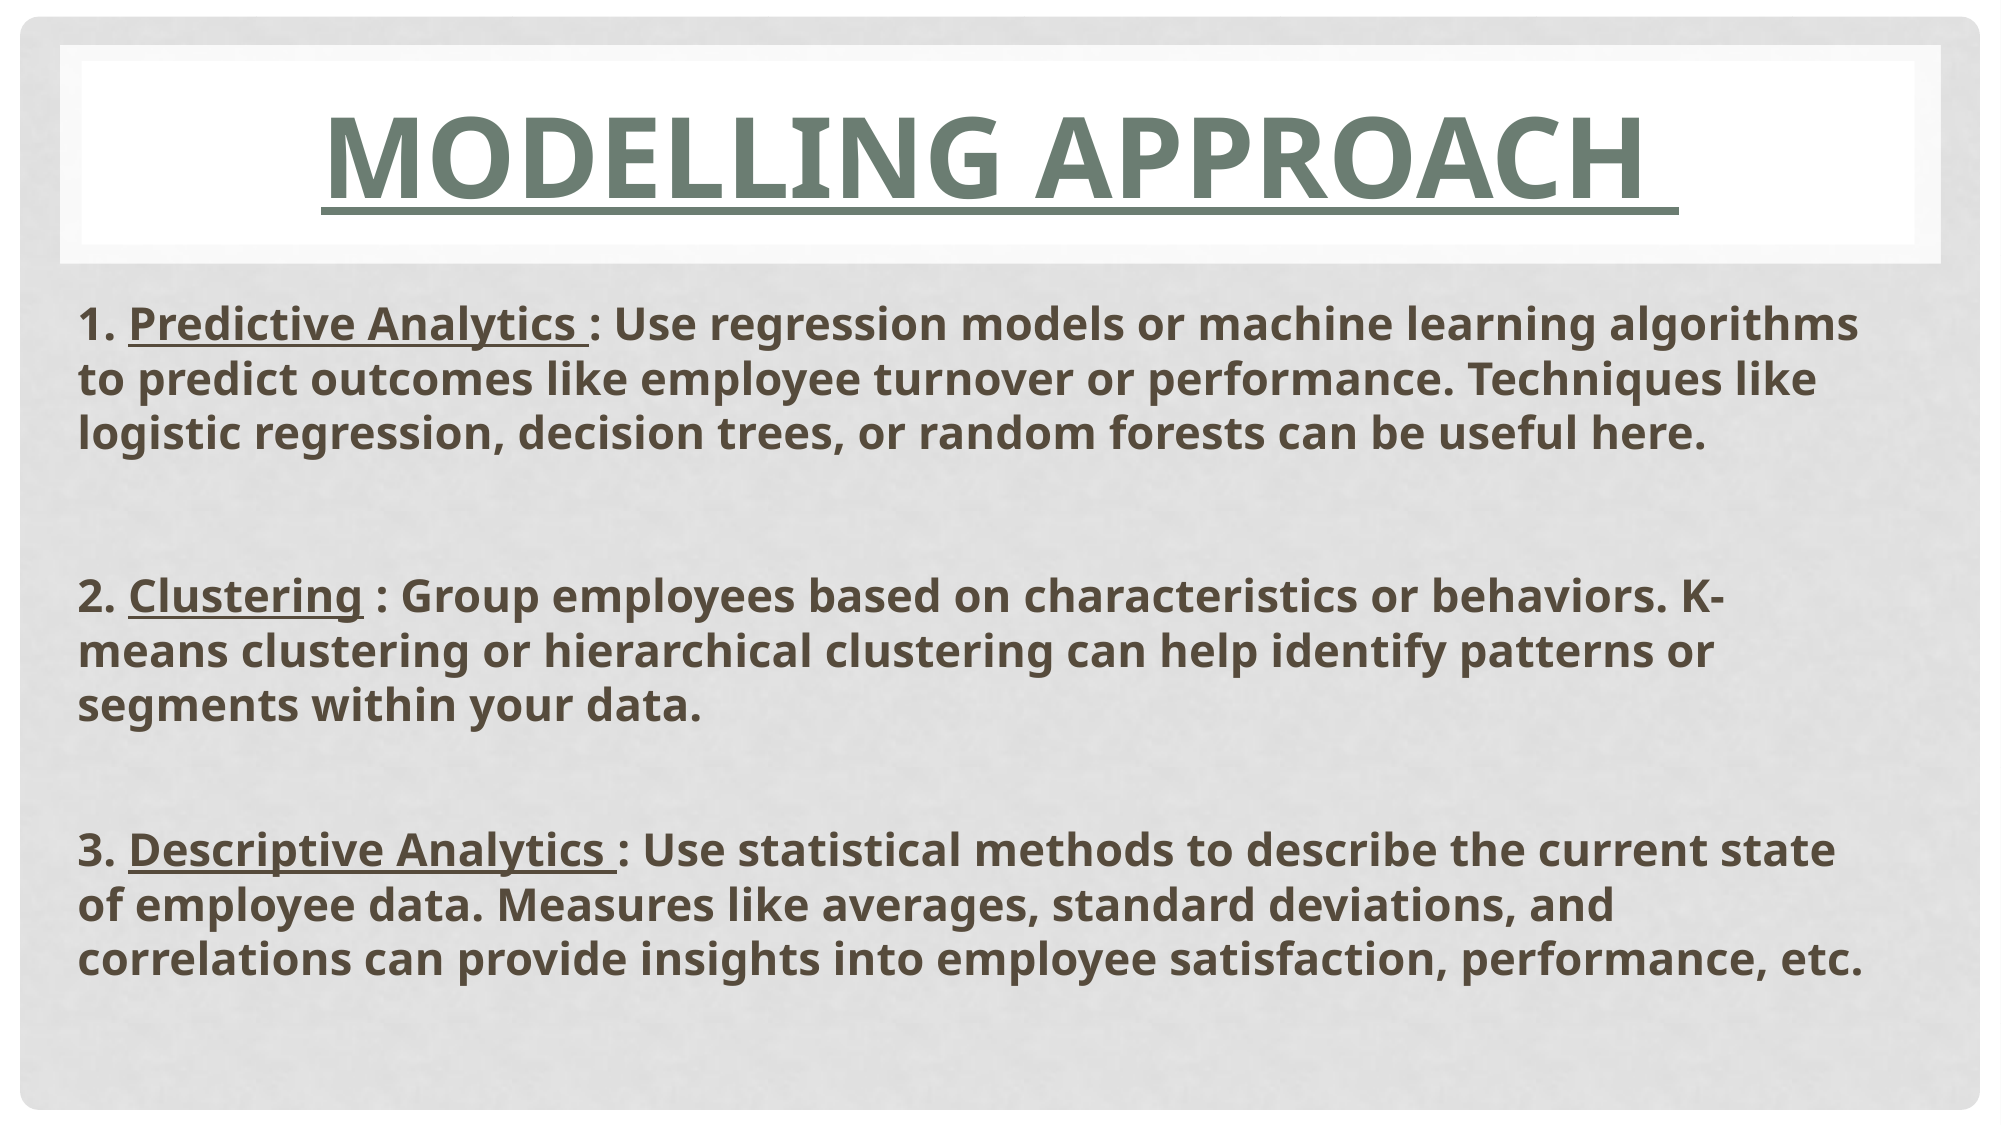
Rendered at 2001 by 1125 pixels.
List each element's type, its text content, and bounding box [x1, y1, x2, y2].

list 1. Predictive Analytics : Use regression models or machine learning algorithms to predict outcomes like employee turnover or performance. Techniques like logistic regression, decision trees, or random forests can be useful here. 2. Clustering : Group employees based on characteristics or behaviors. K-means clustering or hierarchical clustering can help identify patterns or segments within your data. 3. Descriptive Analytics : Use statistical methods to describe the current state of employee data. Measures like averages, standard deviations, and correlations can provide insights into employee satisfaction, performance, etc. [62, 287, 1886, 1093]
title Modelling approach [225, 87, 1775, 220]
